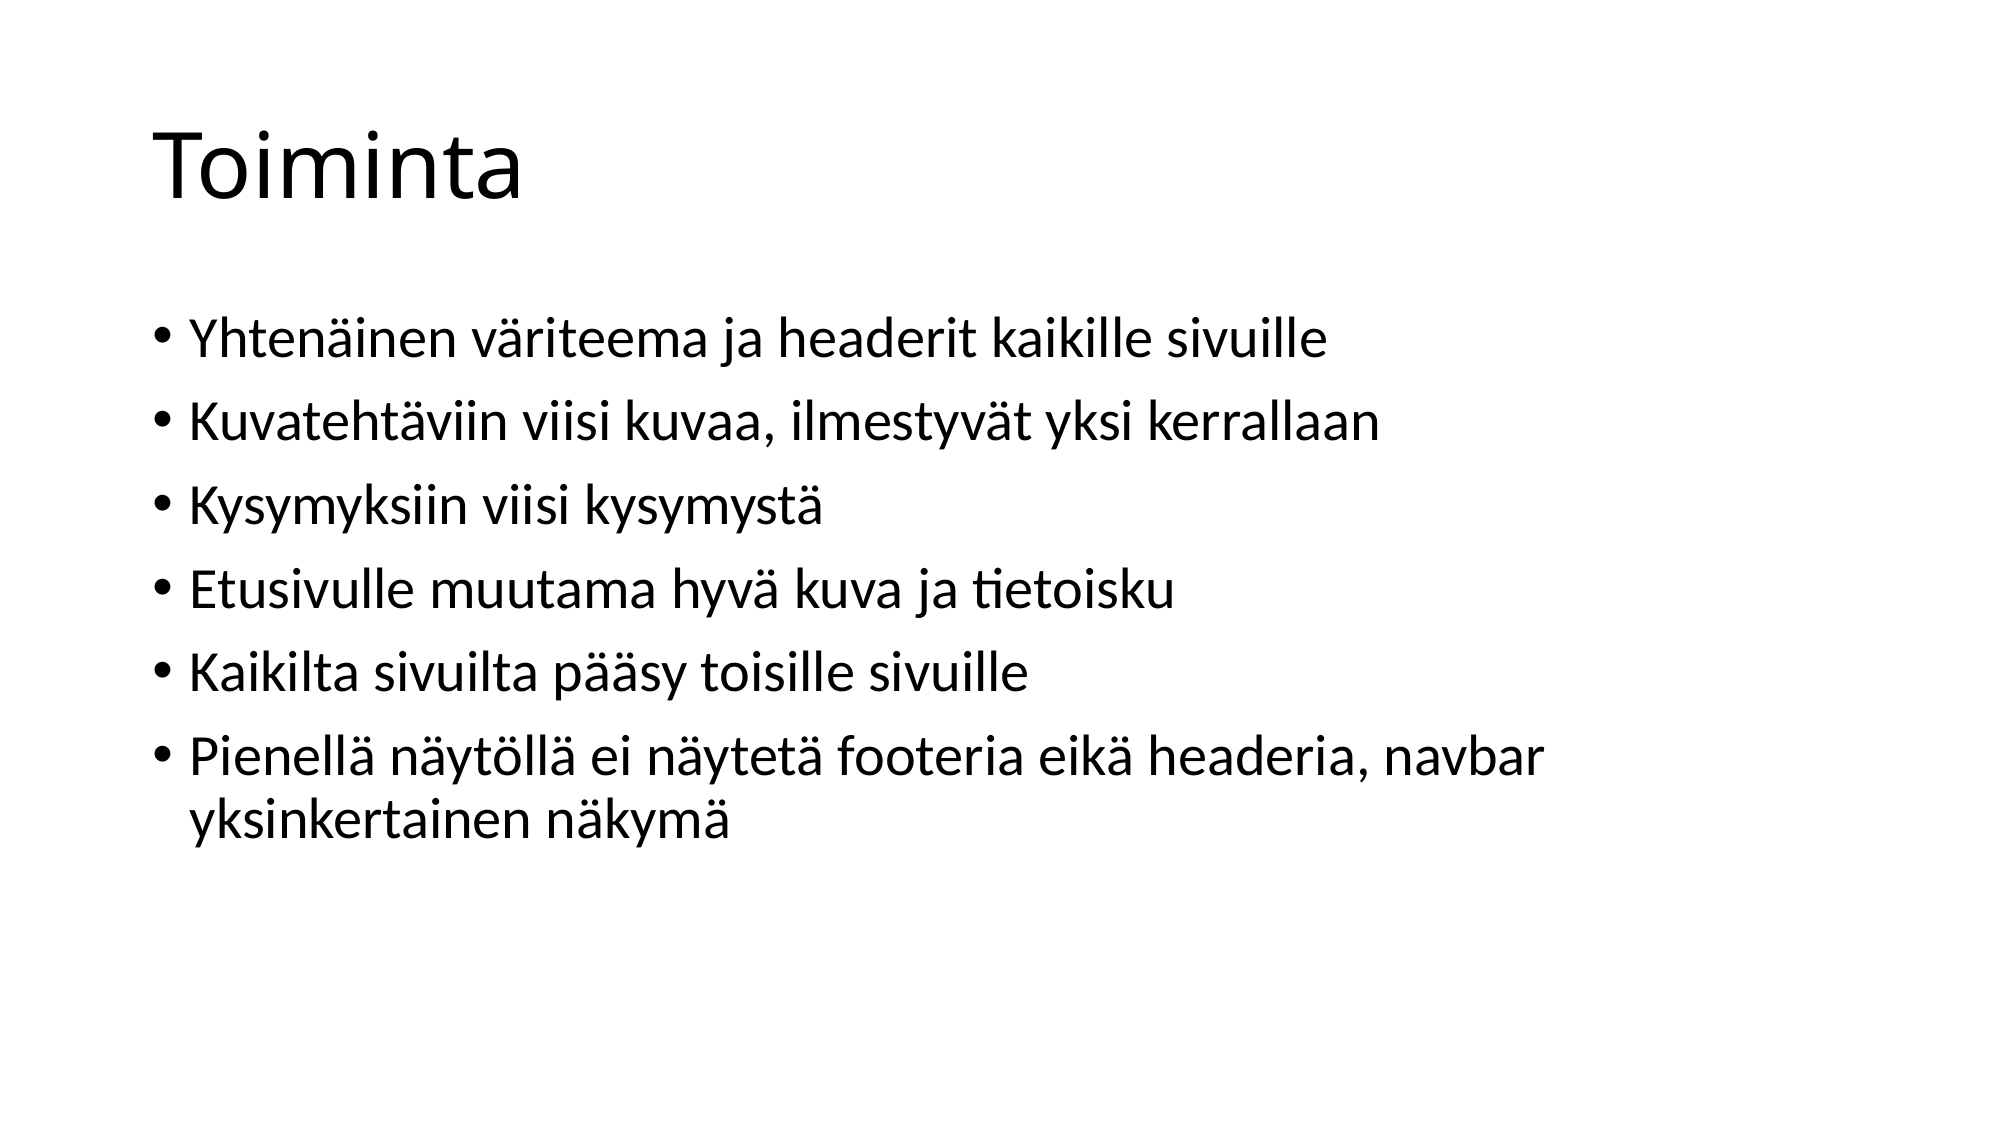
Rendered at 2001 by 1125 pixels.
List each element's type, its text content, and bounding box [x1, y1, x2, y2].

title Toiminta [137, 59, 1863, 278]
list Yhtenäinen väriteema ja headerit kaikille sivuille Kuvatehtäviin viisi kuvaa, ilmestyvät yksi kerrallaan Kysymyksiin viisi kysymystä Etusivulle muutama hyvä kuva ja tietoisku Kaikilta sivuilta pääsy toisille sivuille Pienellä näytöllä ei näytetä footeria eikä headeria, navbar yksinkertainen näkymä [137, 299, 1863, 1014]
